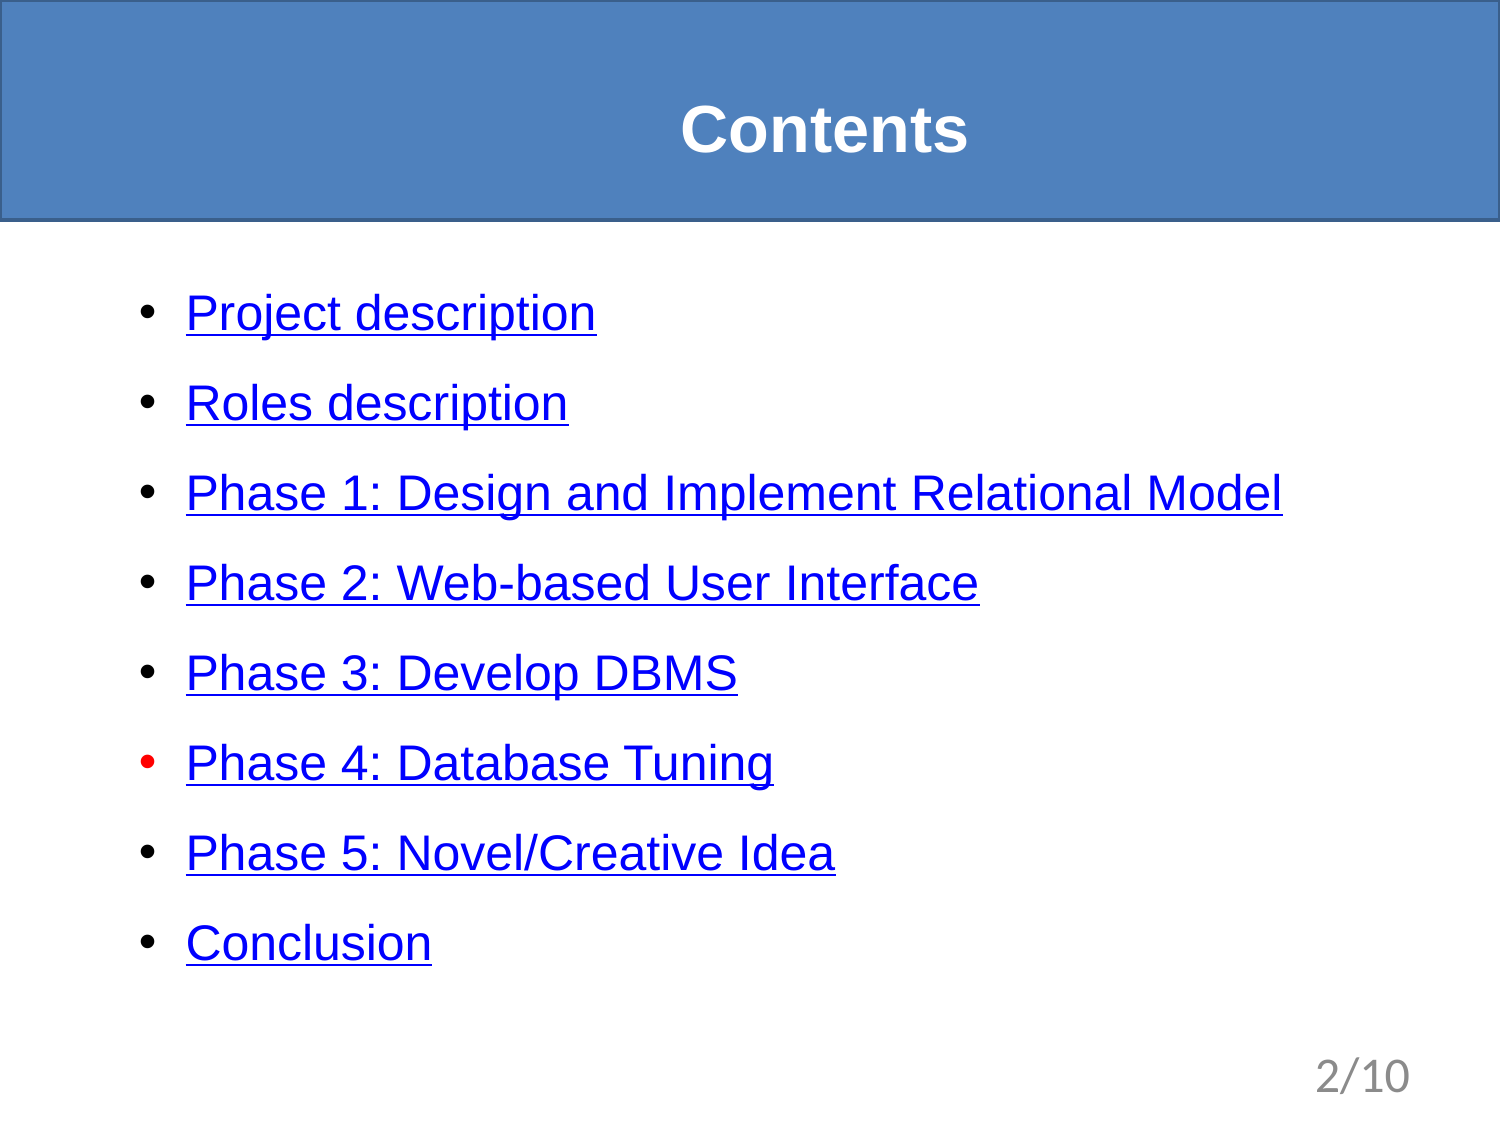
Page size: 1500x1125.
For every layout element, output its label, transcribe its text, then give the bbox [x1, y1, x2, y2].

text_box [0, 0, 1500, 222]
slide_number 2/10 [1074, 1042, 1425, 1103]
text_box Project description Roles description Phase 1: Design and Implement Relational Model Phase 2: Web-based User Interface Phase 3: Develop DBMS Phase 4: Database Tuning Phase 5: Novel/Creative Idea Conclusion [123, 243, 1341, 979]
title Contents [150, 32, 1500, 220]
